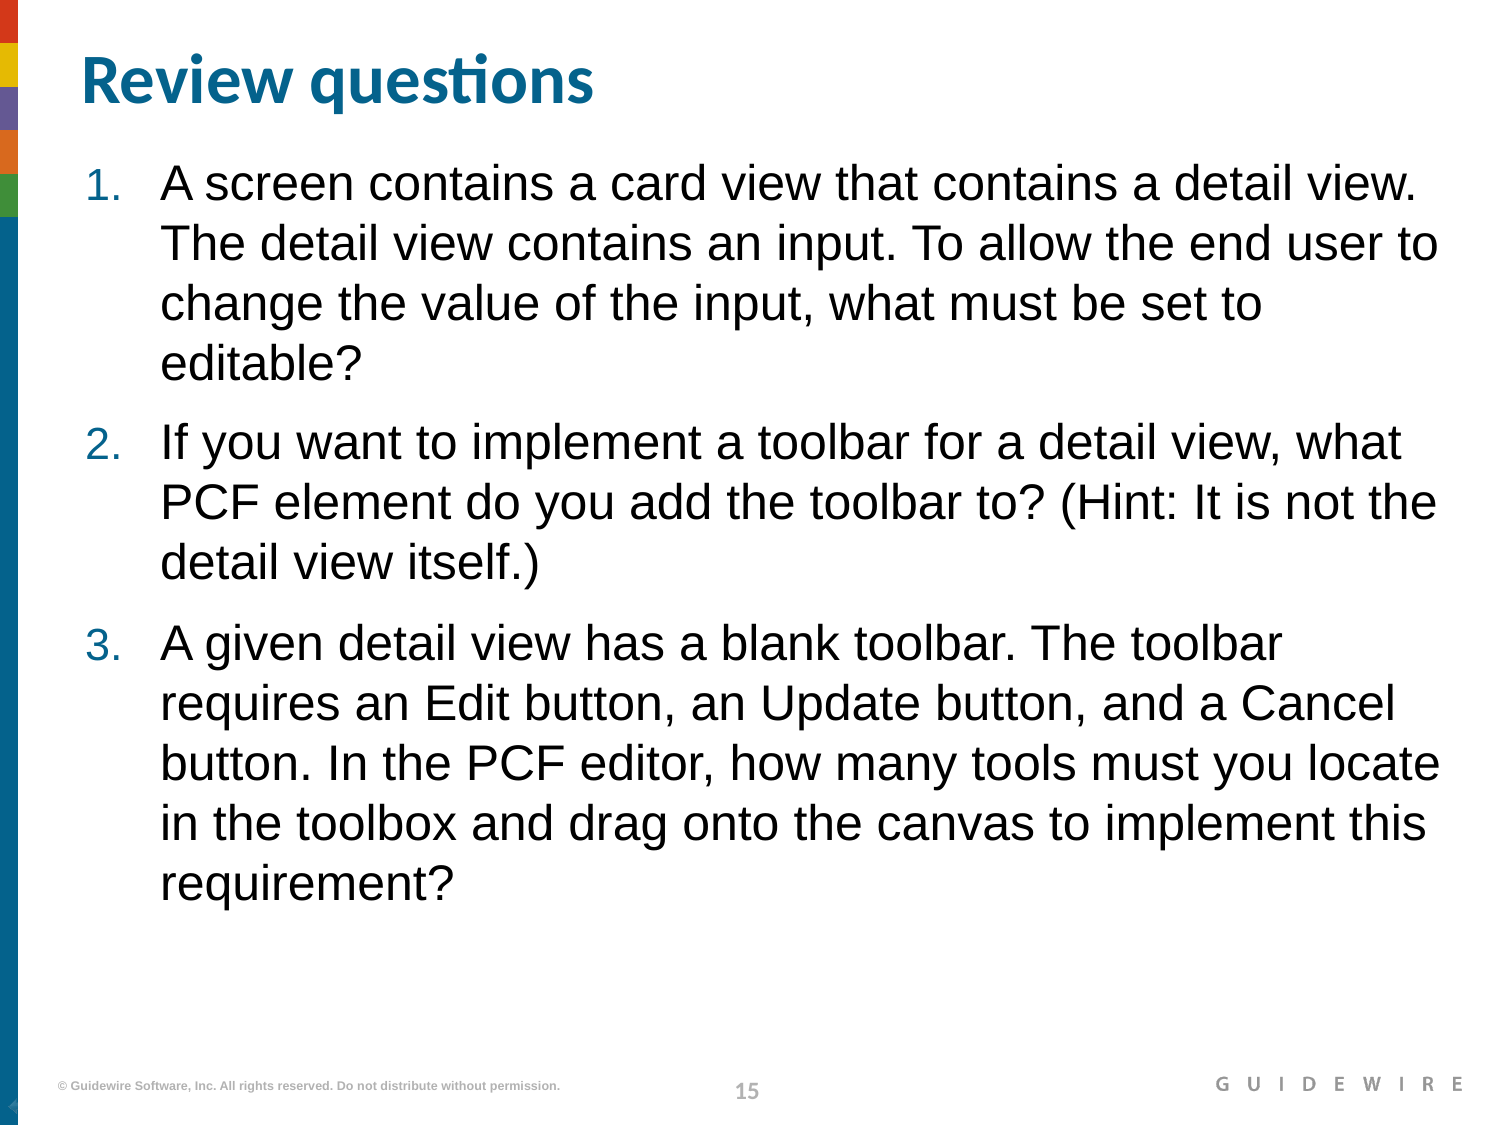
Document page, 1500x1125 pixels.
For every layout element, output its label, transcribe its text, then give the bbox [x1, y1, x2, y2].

picture [1215, 1073, 1480, 1096]
picture [10, 1101, 18, 1111]
title Review questions [81, 19, 1446, 142]
picture [0, 0, 18, 216]
list A screen contains a card view that contains a detail view. The detail view contains an input. To allow the end user to change the value of the input, what must be set to editable? If you want to implement a toolbar for a detail view, what PCF element do you add the toolbar to? (Hint: It is not the detail view itself.) A given detail view has a blank toolbar. The toolbar requires an Edit button, an Update button, and a Cancel button. In the PCF editor, how many tools must you locate in the toolbox and drag onto the canvas to implement this requirement? [85, 149, 1450, 1050]
